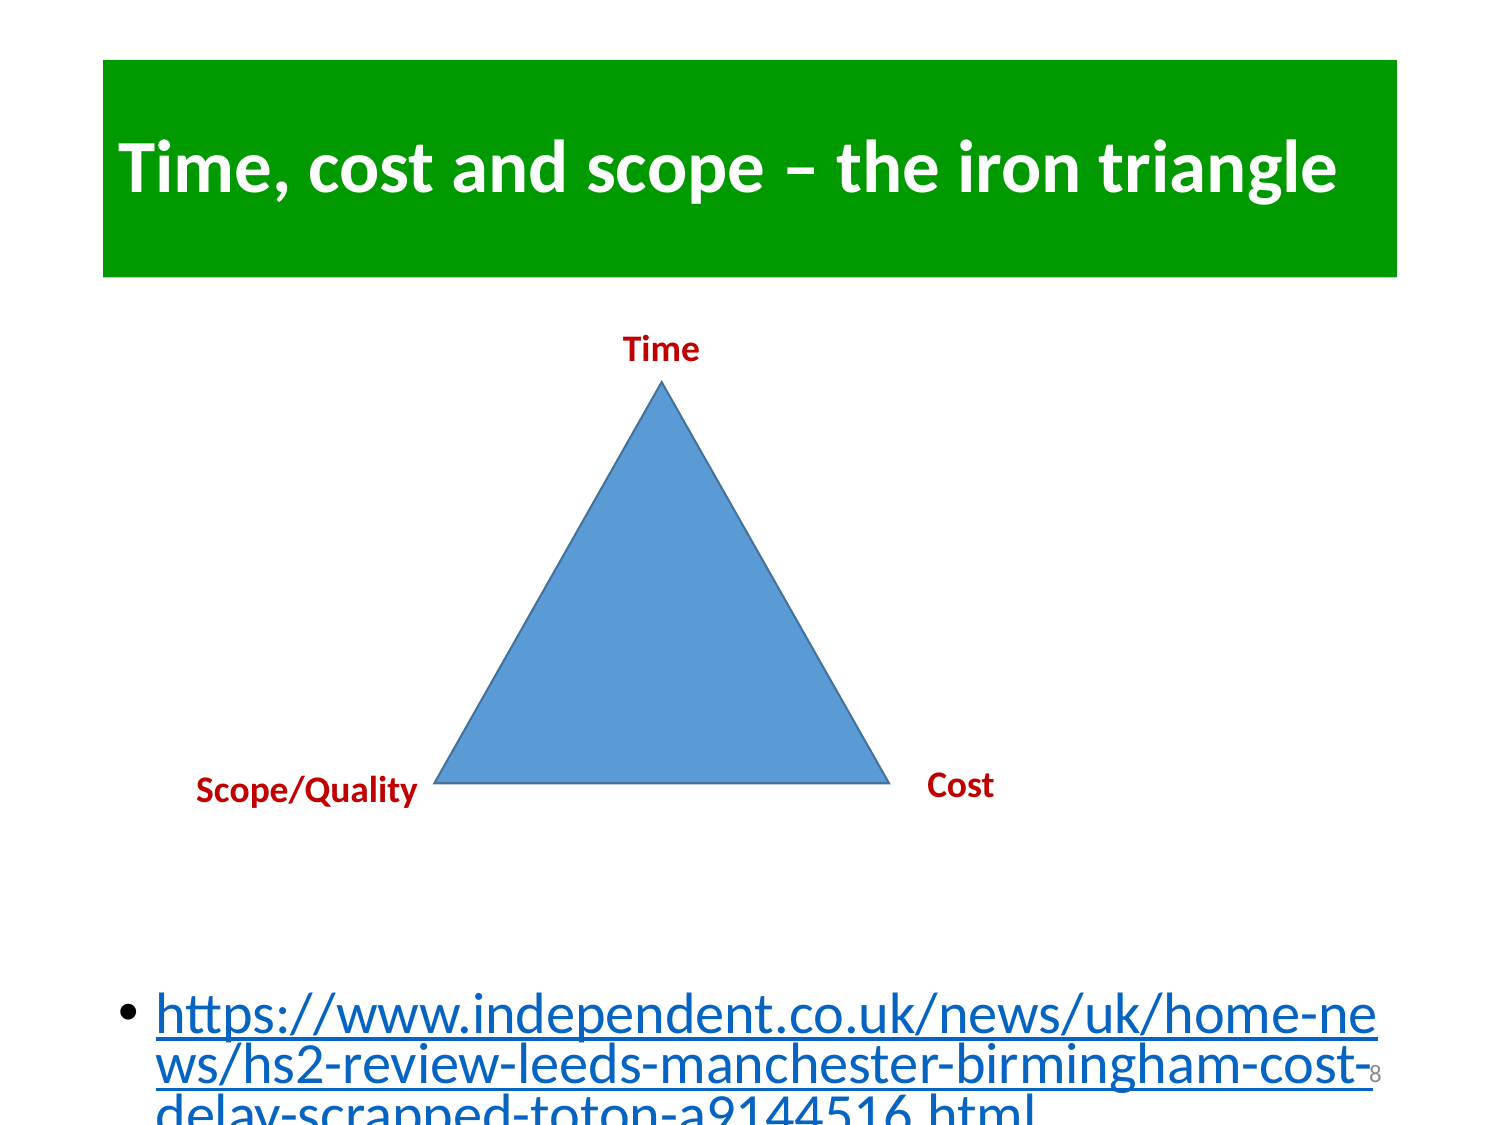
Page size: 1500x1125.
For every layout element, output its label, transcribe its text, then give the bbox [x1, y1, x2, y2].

text_box [434, 379, 891, 785]
text_box Time [608, 316, 716, 377]
text_box Scope/Quality [181, 757, 434, 818]
text_box Cost [912, 752, 1021, 813]
list https://www.independent.co.uk/news/uk/home-news/hs2-review-leeds-manchester-birmingham-cost-delay-scrapped-toton-a9144516.html [103, 299, 1397, 1103]
title Time, cost and scope – the iron triangle [103, 59, 1397, 278]
